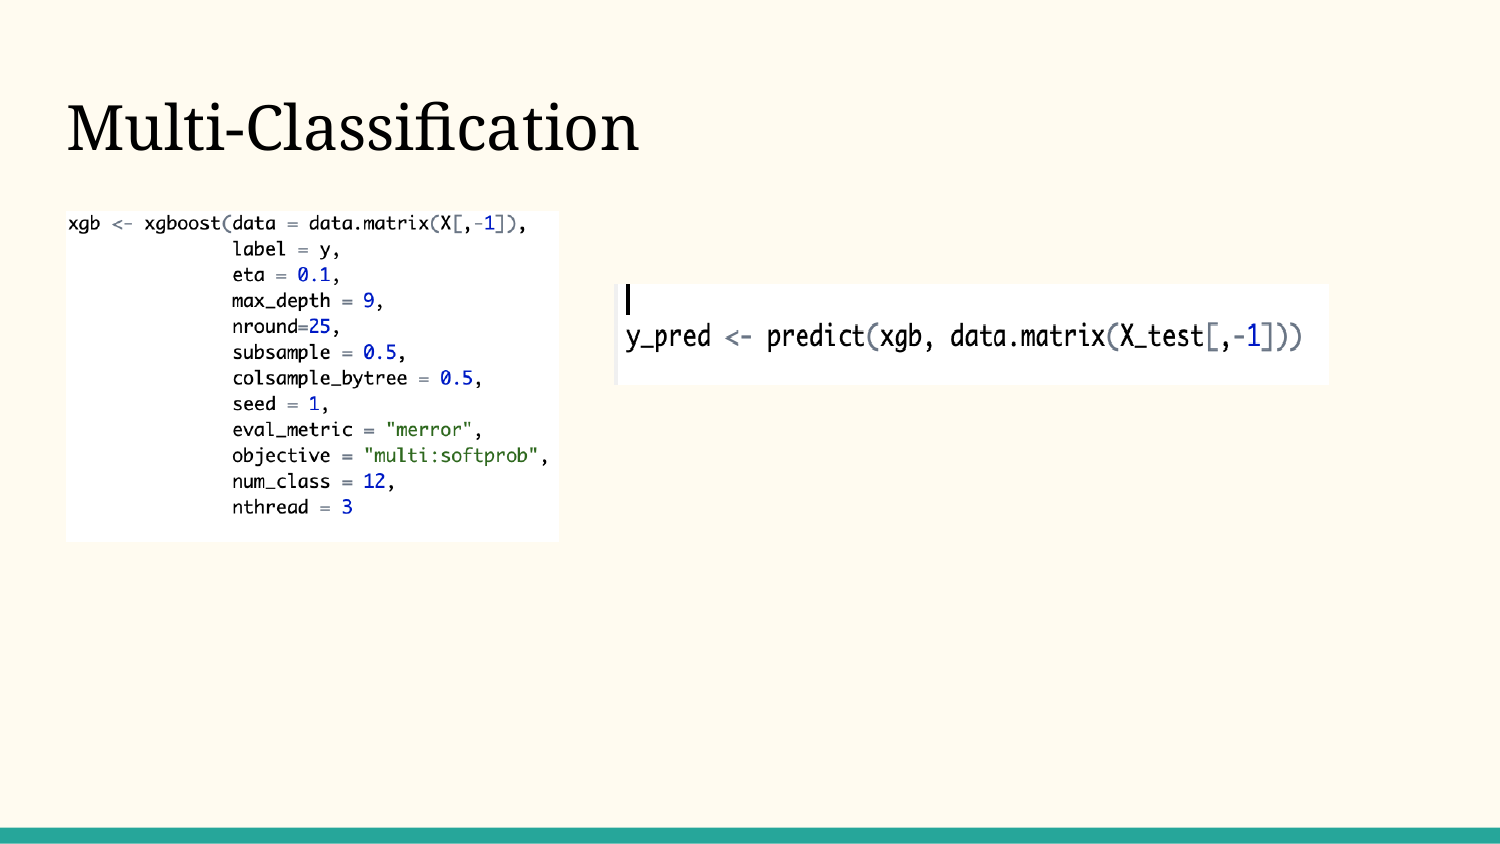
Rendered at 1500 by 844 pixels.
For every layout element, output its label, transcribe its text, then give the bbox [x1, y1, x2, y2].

picture [614, 284, 1329, 386]
picture [66, 210, 559, 542]
title Multi-Classification [51, 72, 1449, 174]
